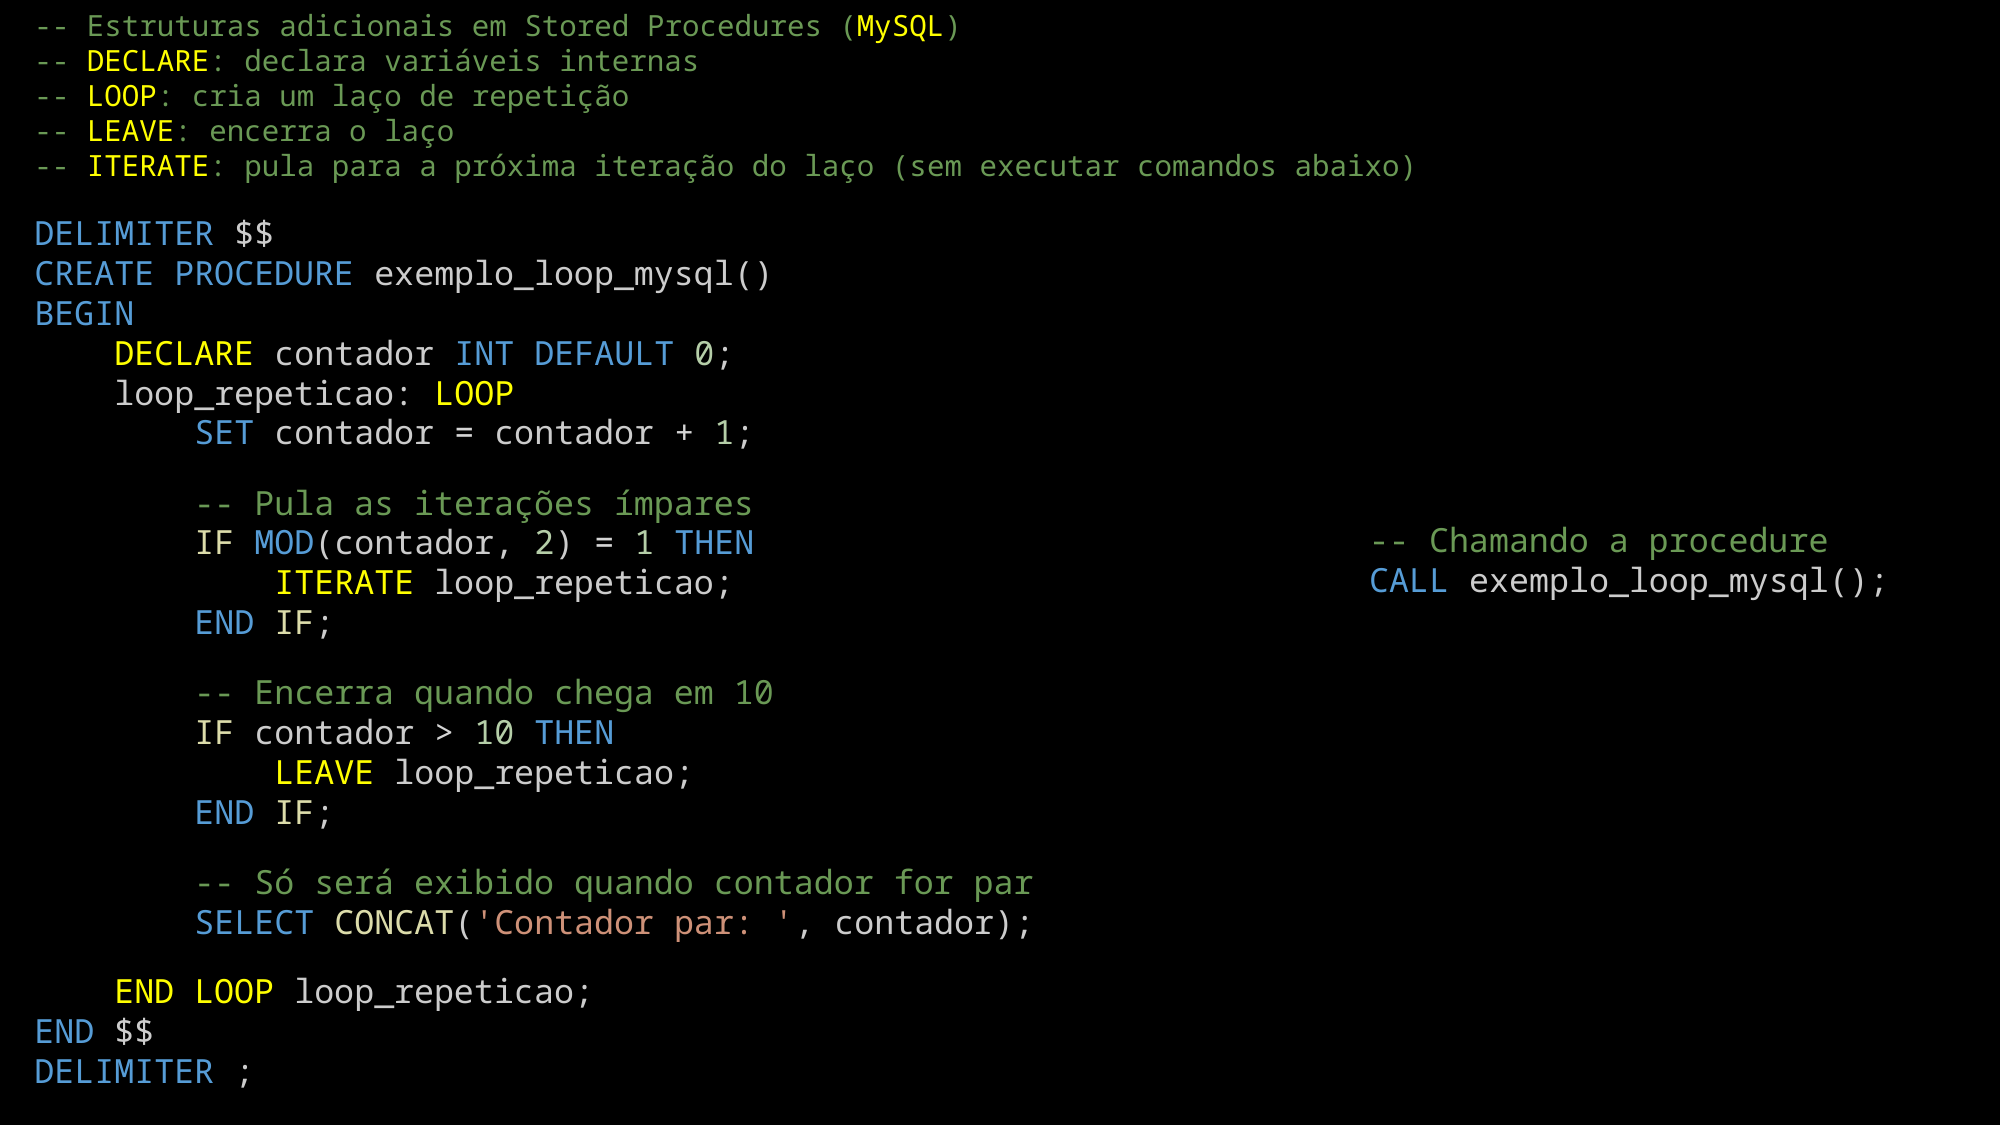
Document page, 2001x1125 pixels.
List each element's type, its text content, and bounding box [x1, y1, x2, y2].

text_box -- Estruturas adicionais em Stored Procedures (MySQL) -- DECLARE: declara variáveis internas -- LOOP: cria um laço de repetição -- LEAVE: encerra o laço -- ITERATE: pula para a próxima iteração do laço (sem executar comandos abaixo) DELIMITER $$ CREATE PROCEDURE exemplo_loop_mysql() BEGIN DECLARE contador INT DEFAULT 0; loop_repeticao: LOOP SET contador = contador + 1; -- Pula as iterações ímpares IF MOD(contador, 2) = 1 THEN ITERATE loop_repeticao; END IF; -- Encerra quando chega em 10 IF contador > 10 THEN LEAVE loop_repeticao; END IF; -- Só será exibido quando contador for par SELECT CONCAT('Contador par: ', contador); END LOOP loop_repeticao; END $$ DELIMITER ; [19, 0, 2000, 1098]
text_box -- Chamando a procedure CALL exemplo_loop_mysql(); [1354, 472, 2000, 687]
